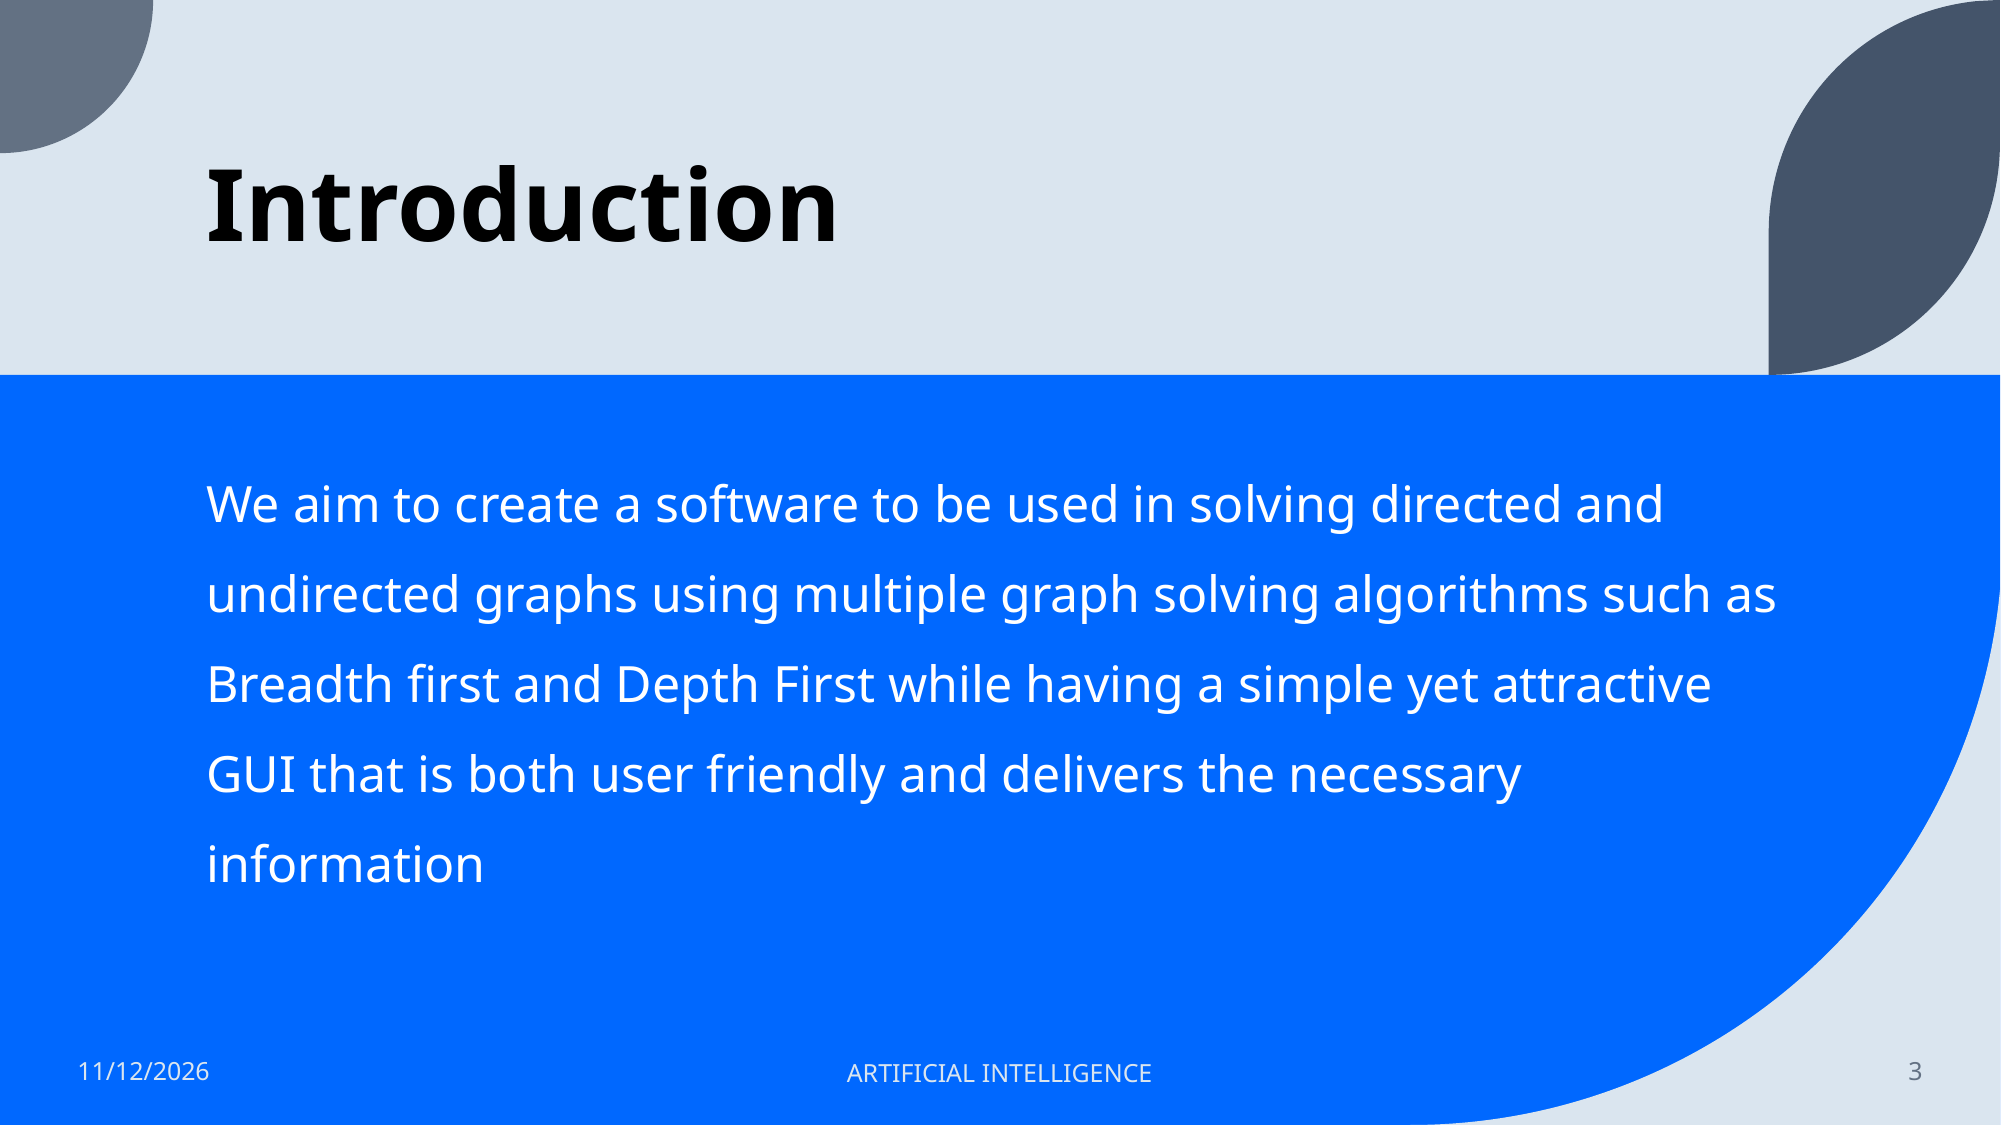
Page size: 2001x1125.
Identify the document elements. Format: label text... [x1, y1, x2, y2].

footer ARTIFICIAL INTELLIGENCE [662, 1042, 1338, 1103]
list We aim to create a software to be used in solving directed and undirected graphs using multiple graph solving algorithms such as Breadth first and Depth First while having a simple yet attractive GUI that is both user friendly and delivers the necessary information [191, 435, 1796, 999]
slide_number 3 [1674, 1042, 1938, 1103]
title Introduction [191, 53, 1796, 271]
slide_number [62, 1042, 513, 1103]
